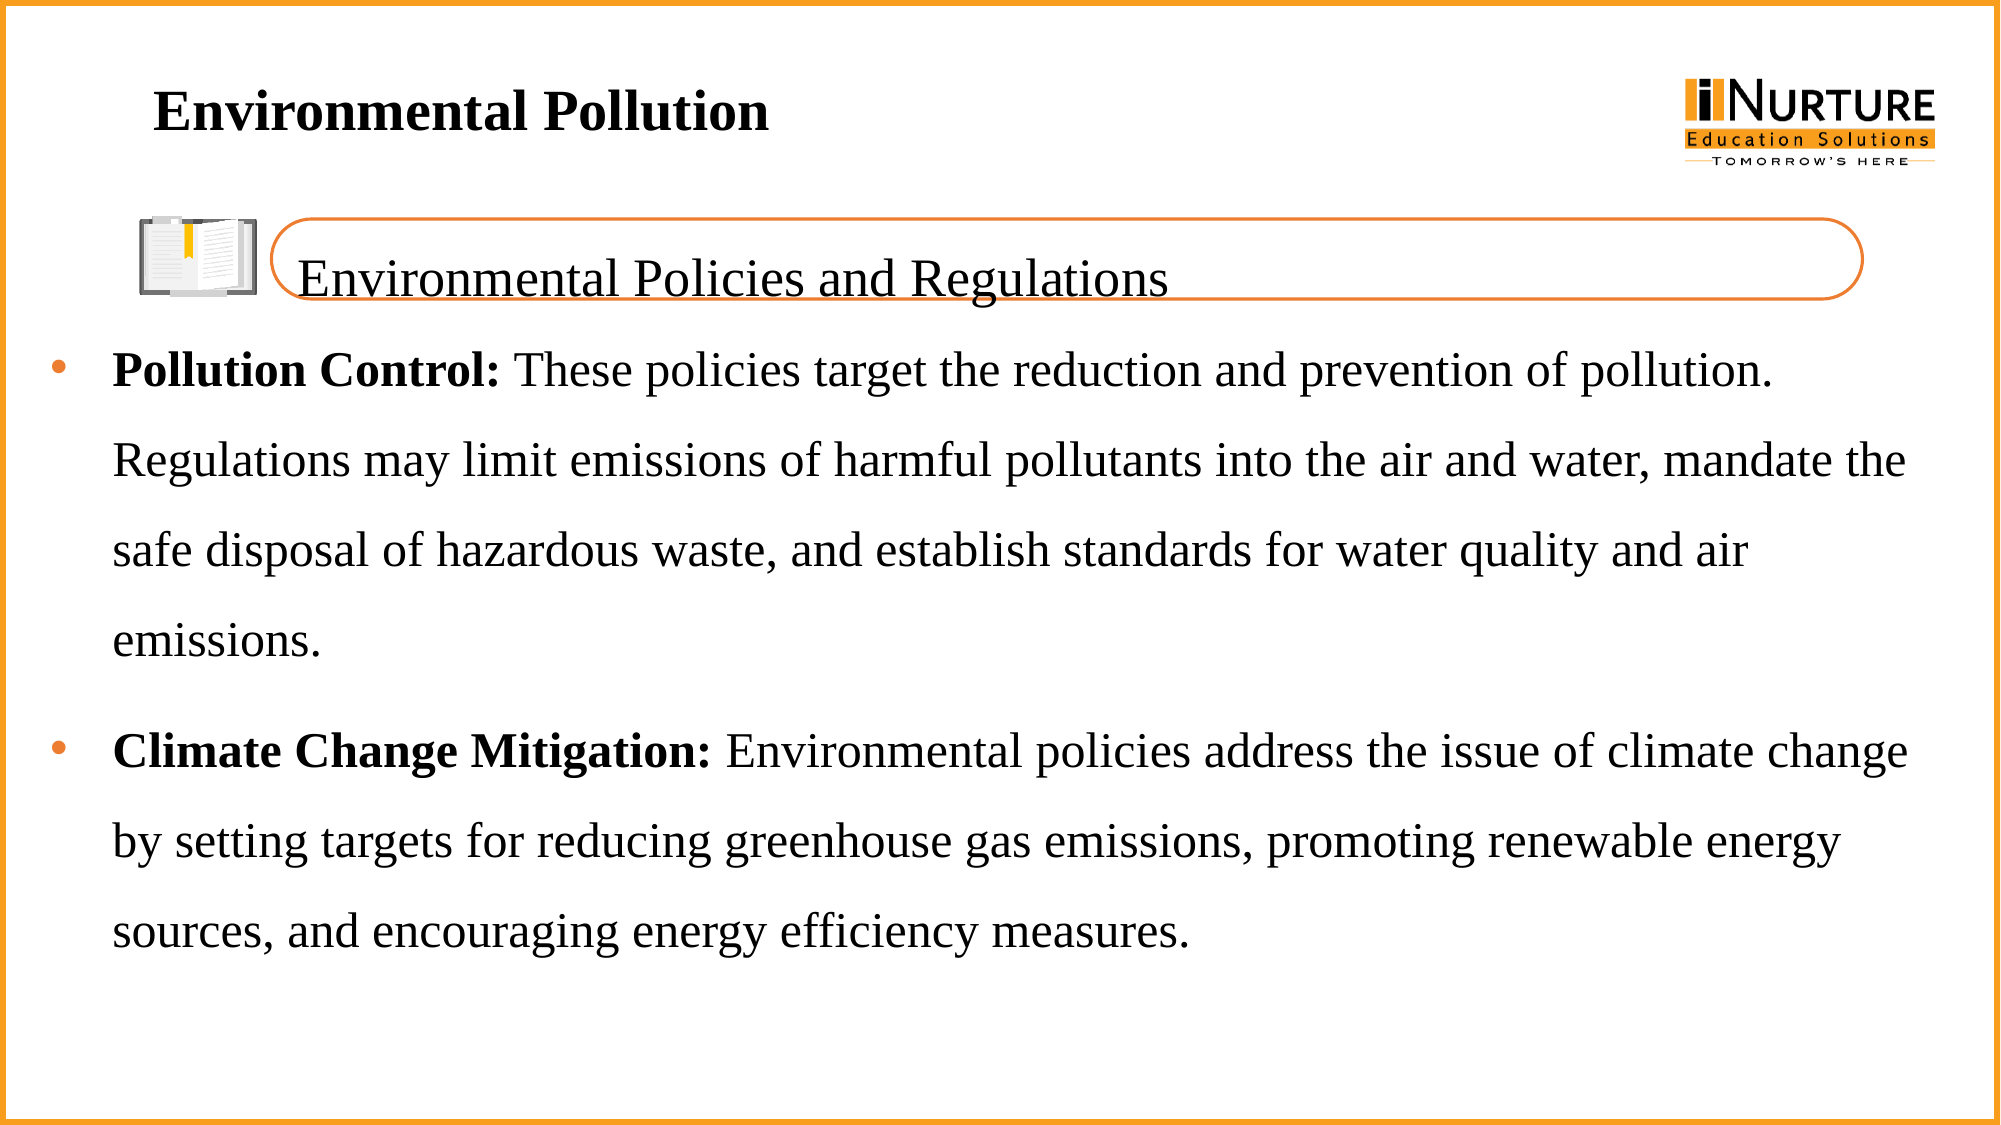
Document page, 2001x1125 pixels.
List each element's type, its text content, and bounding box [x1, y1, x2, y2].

list Pollution Control: These policies target the reduction and prevention of pollution. Regulations may limit emissions of harmful pollutants into the air and water, mandate the safe disposal of hazardous waste, and establish standards for water quality and air emissions. Climate Change Mitigation: Environmental policies address the issue of climate change by setting targets for reducing greenhouse gas emissions, promoting renewable energy sources, and encouraging energy efficiency measures. [22, 298, 1977, 1088]
picture [1665, 57, 1960, 184]
text_box Environmental Policies and Regulations [269, 217, 1865, 301]
text_box [271, 272, 297, 299]
picture [122, 184, 274, 298]
list Environmental Pollution [101, 72, 1656, 184]
